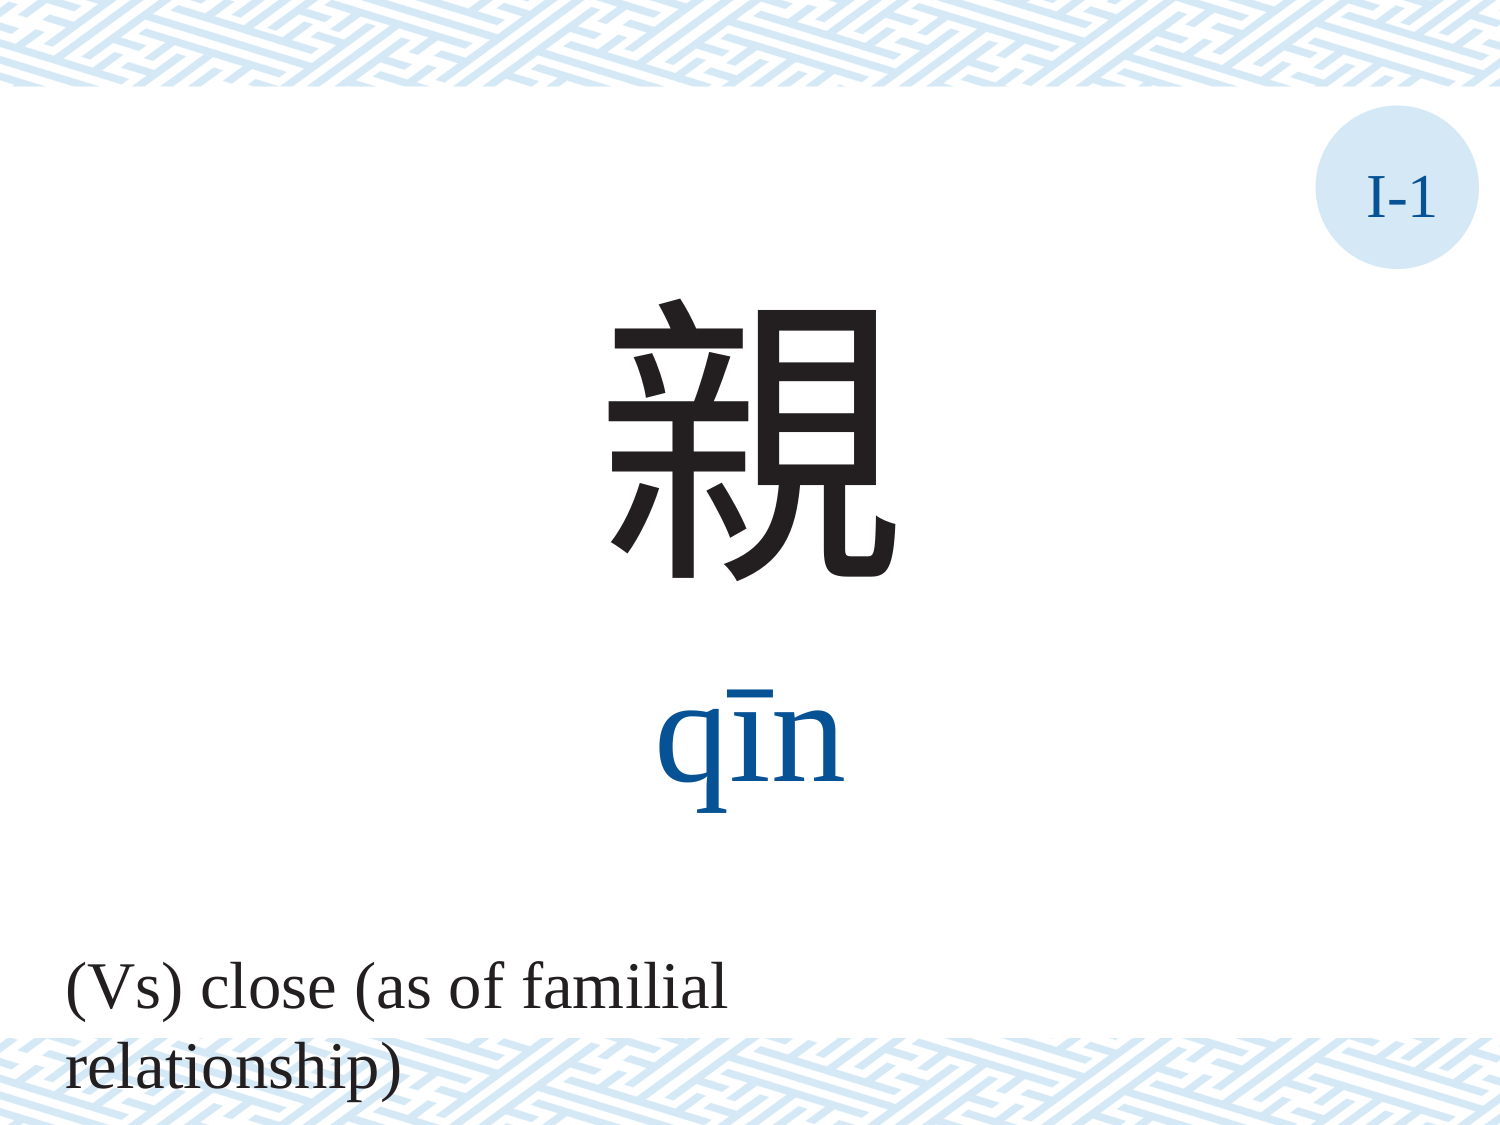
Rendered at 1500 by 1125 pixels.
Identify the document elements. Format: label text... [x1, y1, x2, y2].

text_box (Vs) close (as of familial relationship) [62, 942, 1084, 1103]
text_box I-1 親 qīn [593, 154, 1441, 812]
picture [0, 0, 1500, 1125]
